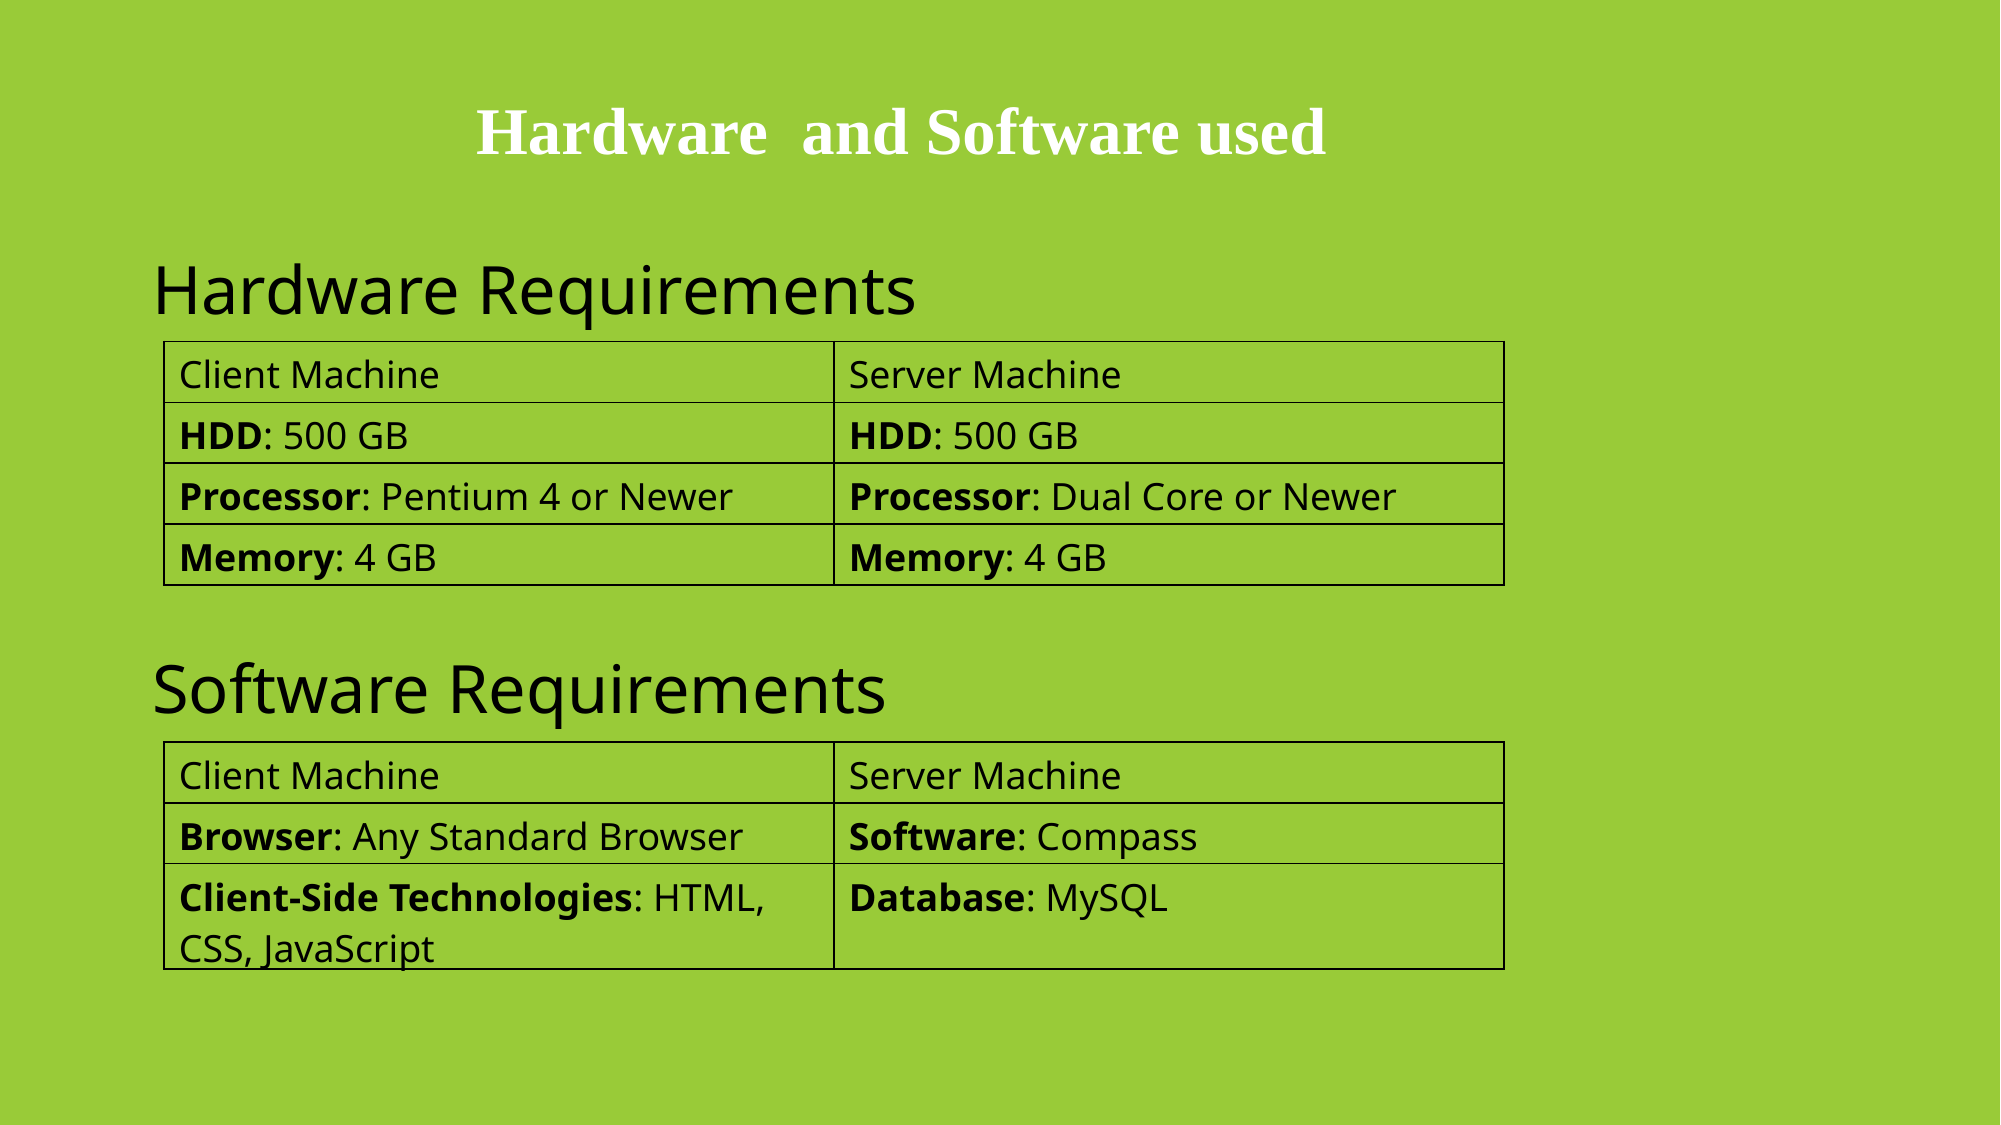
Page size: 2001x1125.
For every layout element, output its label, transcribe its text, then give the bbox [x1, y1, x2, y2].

text_box Hardware and Software used Hardware Requirements Software Requirements [119, 80, 1684, 1055]
table_header Client Machine [165, 743, 833, 802]
table_header Server Machine [835, 342, 1503, 402]
table_cell Processor: Dual Core or Newer [835, 464, 1503, 523]
table_cell Browser: Any Standard Browser [165, 804, 833, 863]
table_cell Client-Side Technologies: HTML, CSS, JavaScript [165, 864, 833, 968]
table_header Client Machine [165, 342, 833, 402]
table_cell HDD: 500 GB [165, 403, 833, 462]
table_cell HDD: 500 GB [835, 403, 1503, 462]
table_cell Memory: 4 GB [165, 525, 833, 584]
table_cell Database: MySQL [835, 864, 1503, 968]
table_cell Software: Compass [835, 804, 1503, 863]
table_cell Processor: Pentium 4 or Newer [165, 464, 833, 523]
table_header Server Machine [835, 743, 1503, 802]
table_cell Memory: 4 GB [835, 525, 1503, 584]
